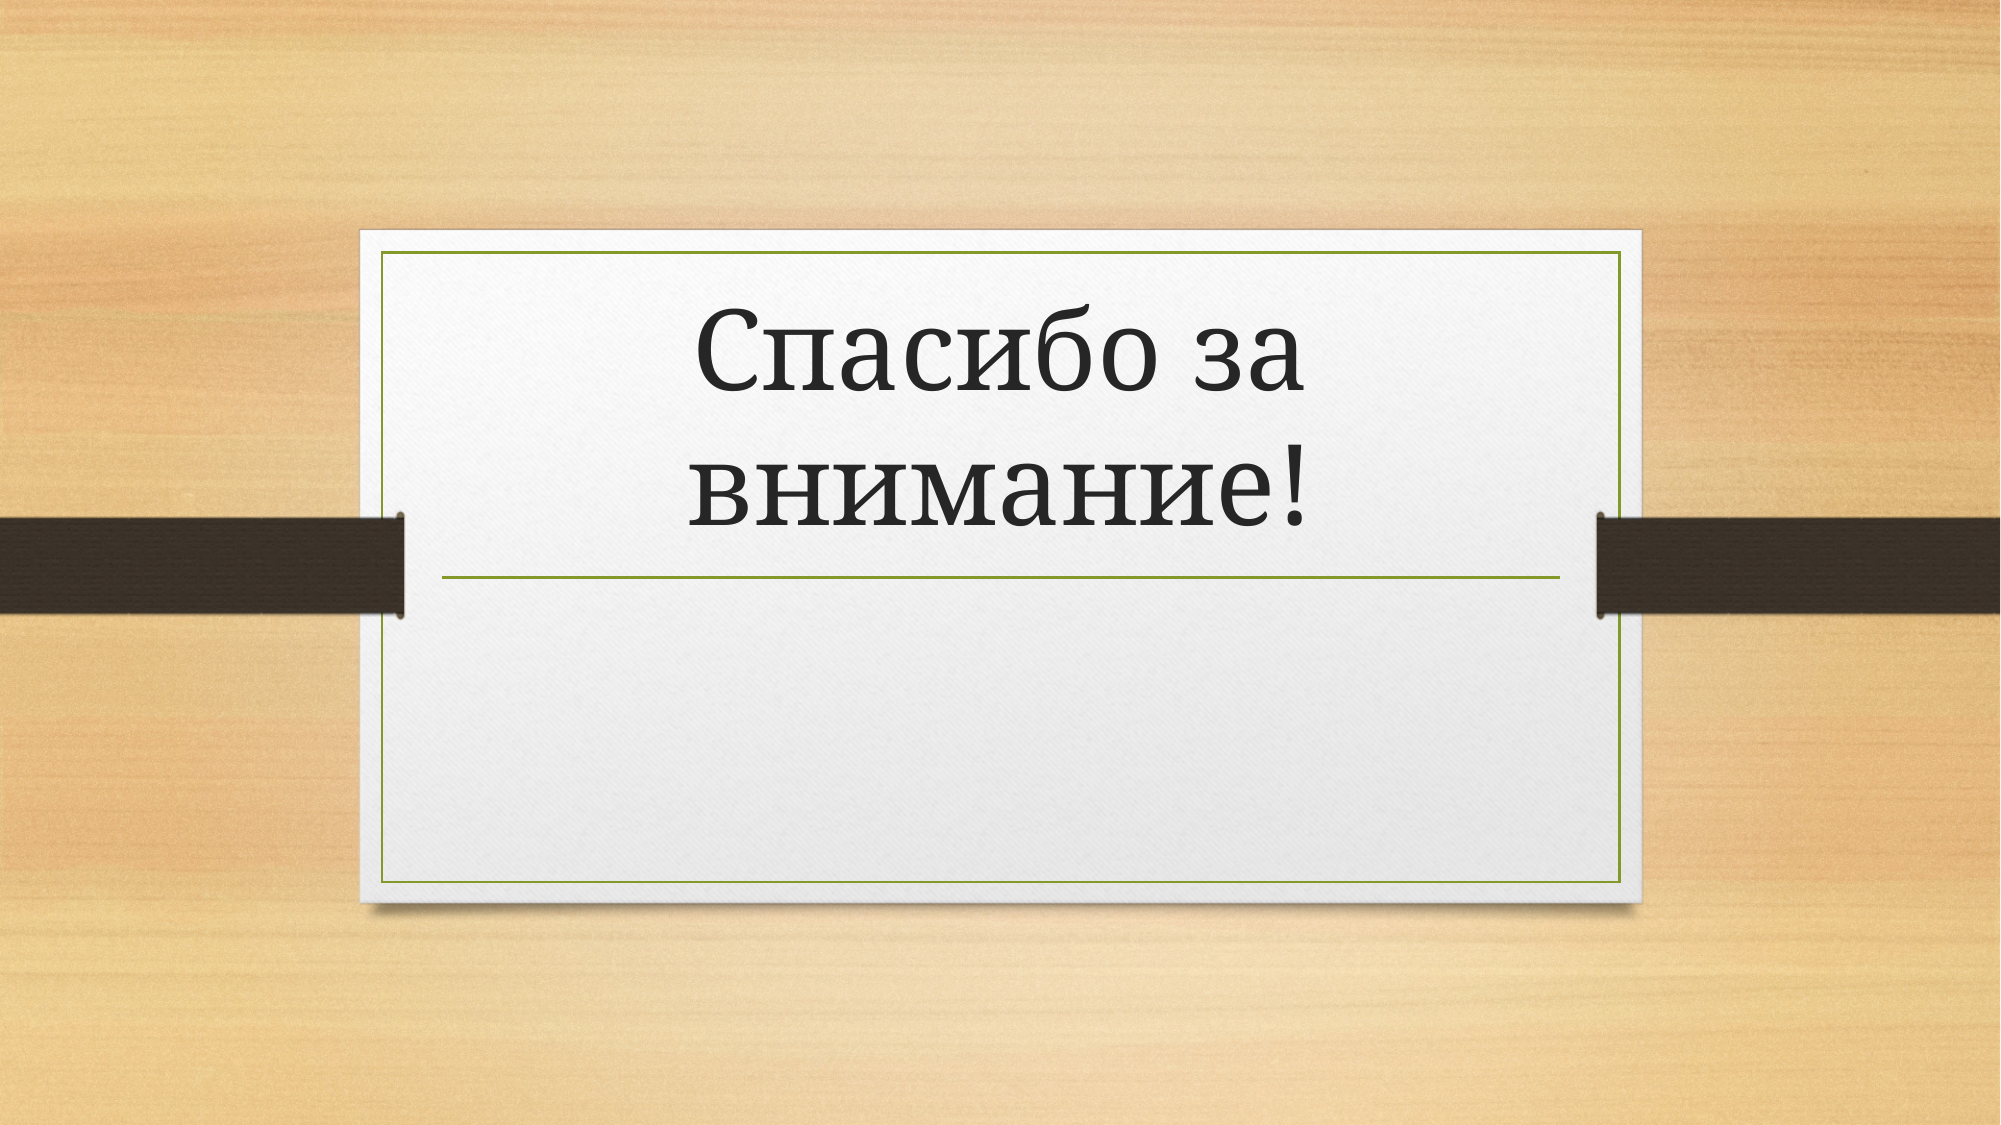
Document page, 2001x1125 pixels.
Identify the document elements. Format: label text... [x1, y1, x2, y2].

title Спасибо за внимание! [441, 306, 1560, 556]
picture [0, 0, 2001, 1125]
